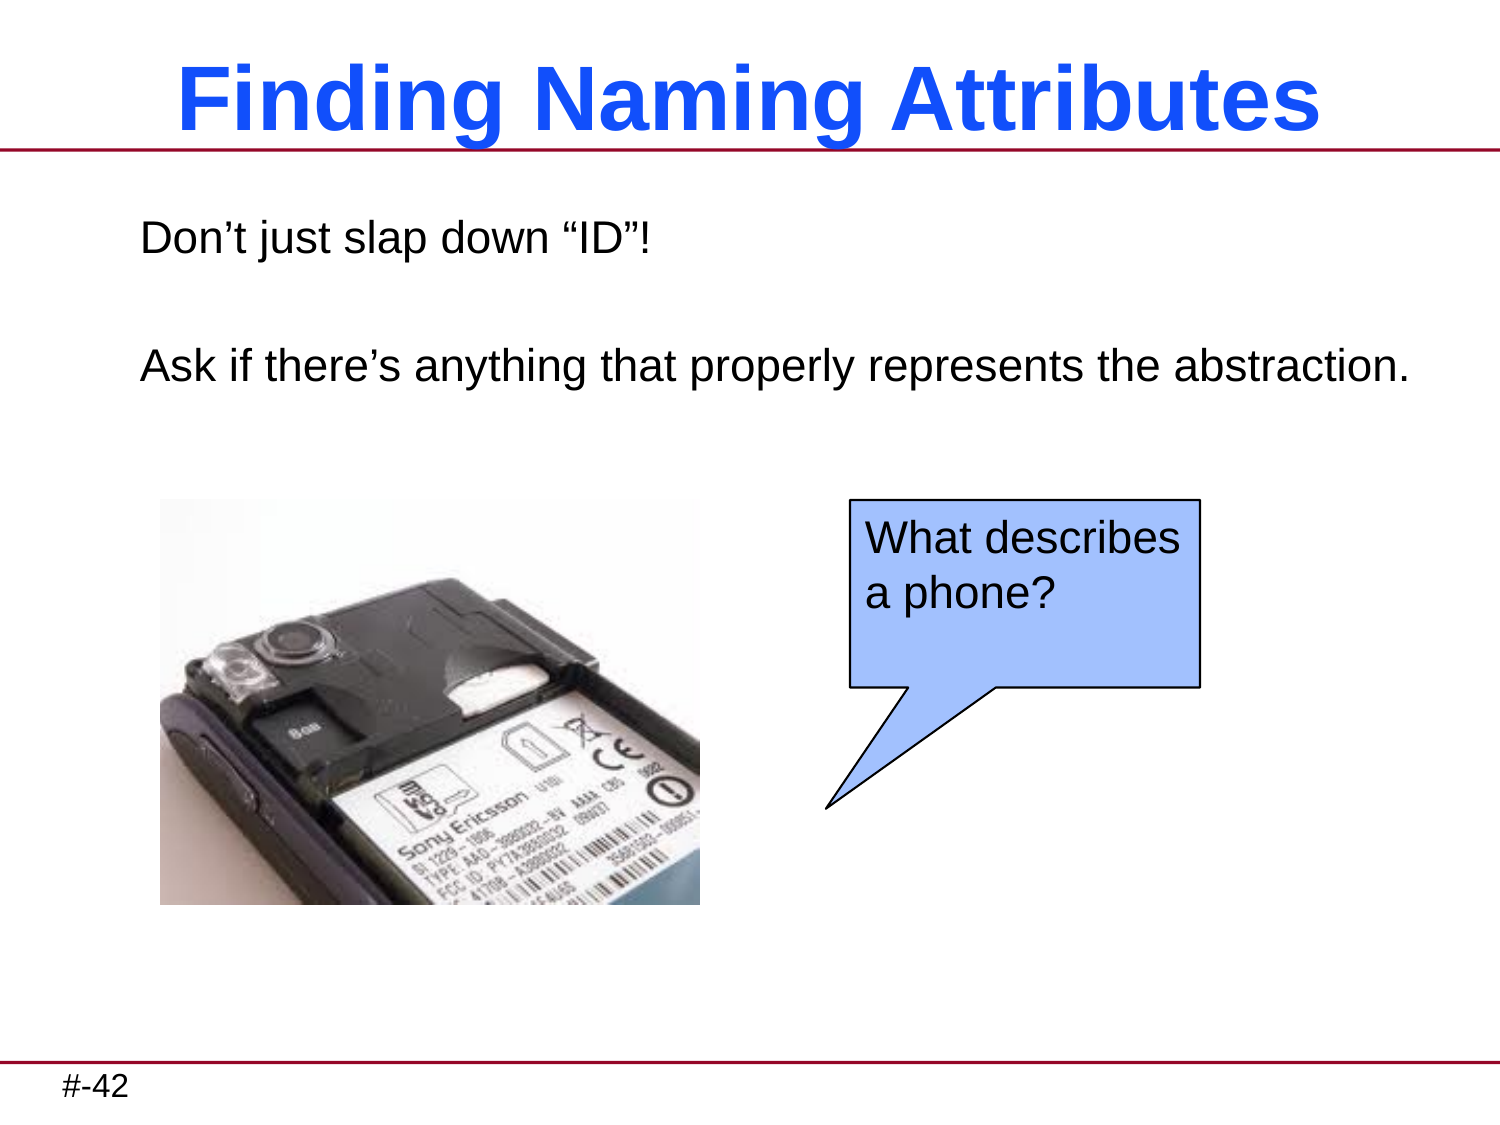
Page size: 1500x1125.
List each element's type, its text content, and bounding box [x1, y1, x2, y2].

picture [160, 499, 701, 905]
list Don’t just slap down “ID”! Ask if there’s anything that properly represents the abstraction. [124, 199, 1451, 1039]
text_box What describes a phone? [825, 500, 1201, 809]
title Finding Naming Attributes [24, 36, 1476, 151]
